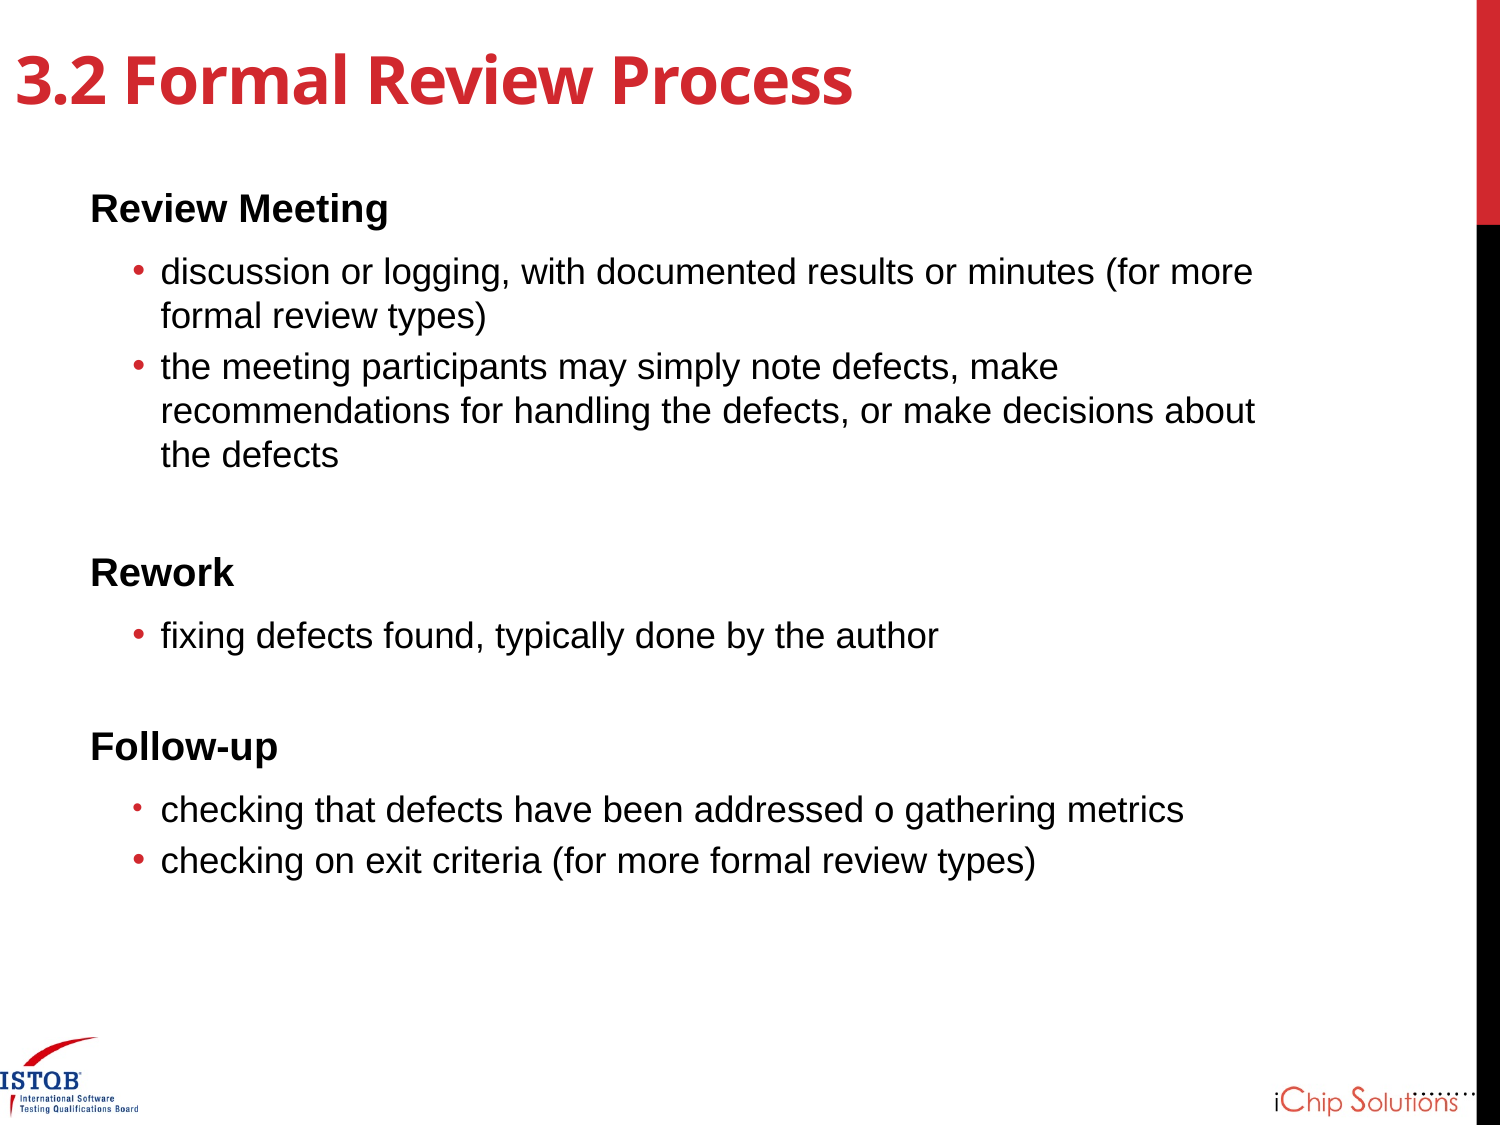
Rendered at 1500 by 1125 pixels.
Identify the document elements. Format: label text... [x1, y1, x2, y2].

list Review Meeting discussion or logging, with documented results or minutes (for more formal review types) the meeting participants may simply note defects, make recommendations for handling the defects, or make decisions about the defects Rework fixing defects found, typically done by the author Follow-up checking that defects have been addressed o gathering metrics checking on exit criteria (for more formal review types) [75, 174, 1325, 893]
picture [0, 1036, 138, 1119]
title 3.2 Formal Review Process [0, 0, 1425, 126]
picture [1259, 1072, 1476, 1125]
